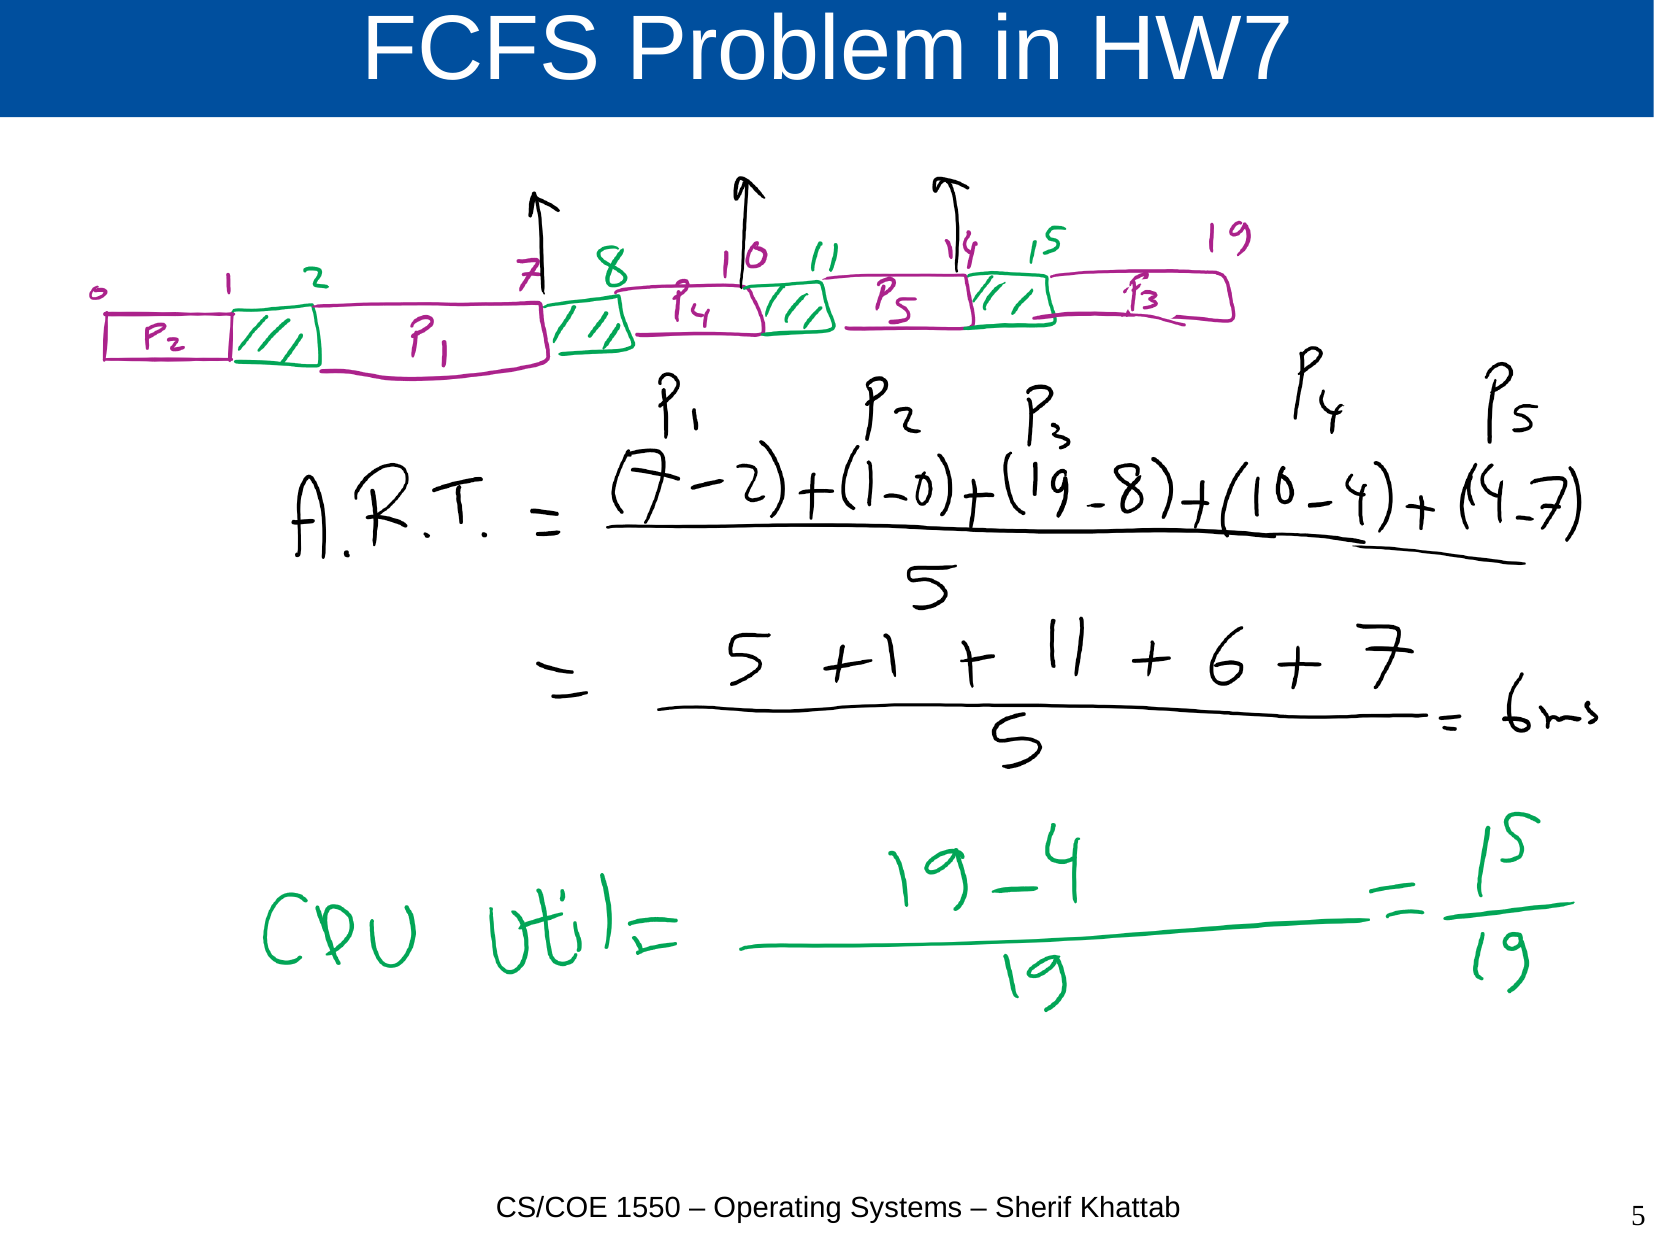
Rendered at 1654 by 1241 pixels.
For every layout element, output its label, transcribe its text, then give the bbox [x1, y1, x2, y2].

title FCFS Problem in HW7 [0, 0, 1654, 118]
footer CS/COE 1550 – Operating Systems – Sherif Khattab [460, 1195, 1217, 1241]
slide_number 5 [1265, 1198, 1647, 1241]
picture [77, 164, 1610, 1187]
